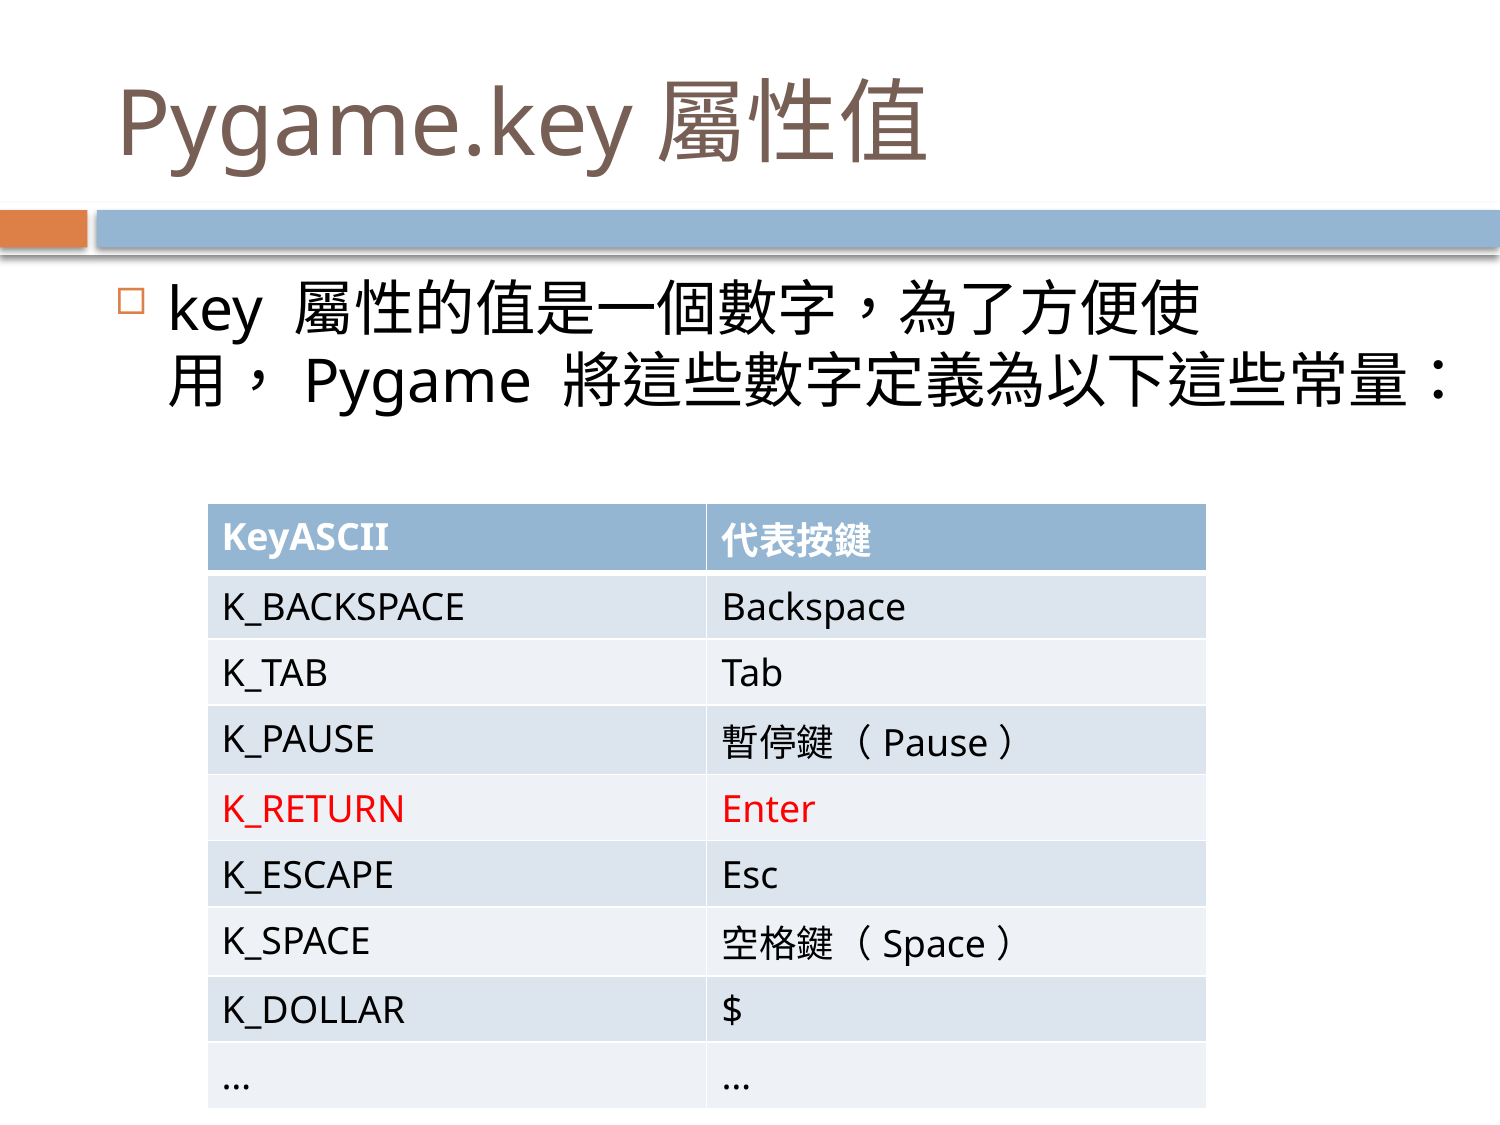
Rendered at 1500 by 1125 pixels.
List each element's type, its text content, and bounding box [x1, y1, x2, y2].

table_cell K_RETURN [208, 775, 706, 840]
table_cell Esc [707, 841, 1206, 906]
table_cell K_BACKSPACE [208, 576, 706, 638]
table_cell K_SPACE [208, 908, 706, 975]
table_cell K_TAB [208, 640, 706, 704]
table_header KeyASCII [208, 504, 706, 570]
table_cell $ [707, 977, 1206, 1041]
table_cell … [707, 1043, 1206, 1108]
table_cell … [208, 1043, 706, 1108]
table_header 代表按鍵 [707, 504, 1206, 570]
table_cell 暫停鍵（Pause） [707, 706, 1206, 774]
table_cell Backspace [707, 576, 1206, 638]
table_cell Enter [707, 775, 1206, 840]
table_cell K_ESCAPE [208, 841, 706, 906]
table_cell 空格鍵（Space） [707, 908, 1206, 975]
title Pygame.key屬性值 [100, 37, 1438, 200]
table_cell Tab [707, 640, 1206, 704]
table_cell K_PAUSE [208, 706, 706, 774]
list key 屬性的值是一個數字，為了方便使用，Pygame 將這些數字定義為以下這些常量： [100, 262, 1438, 1000]
table_cell K_DOLLAR [208, 977, 706, 1041]
